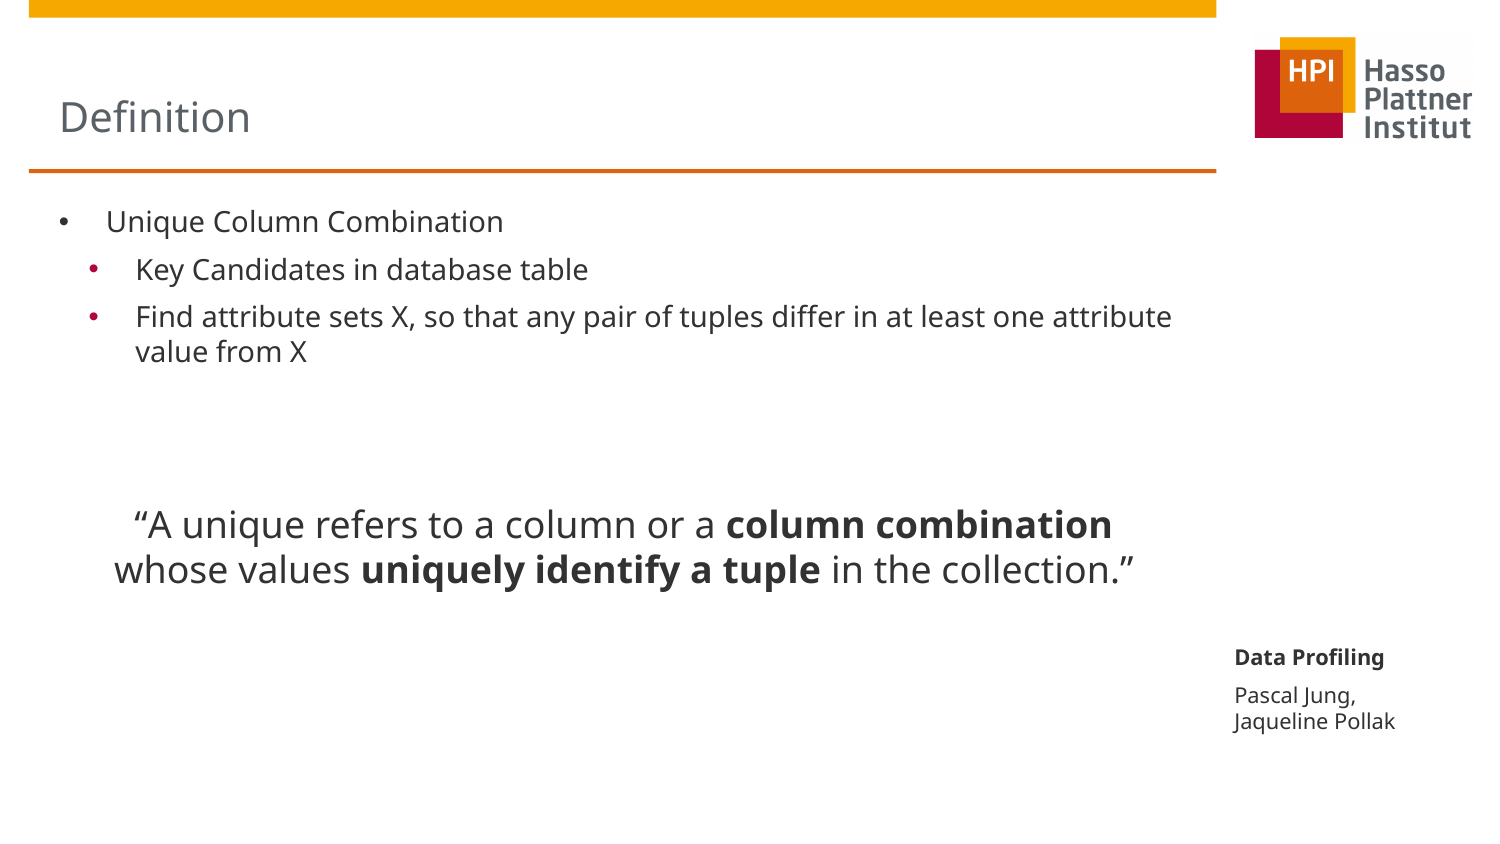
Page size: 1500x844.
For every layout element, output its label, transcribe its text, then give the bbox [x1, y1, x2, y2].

title Definition [58, 17, 1187, 170]
slide_number Pascal Jung, Jaqueline Pollak [1216, 681, 1471, 759]
picture [1252, 33, 1477, 142]
footer Data Profiling [1216, 584, 1471, 670]
list Unique Column Combination Key Candidates in database table Find attribute sets X, so that any pair of tuples differ in at least one attribute value from X [58, 203, 1187, 788]
text_box “A unique refers to a column or a column combination whose values uniquely identify a tuple in the collection.” [61, 493, 1187, 599]
